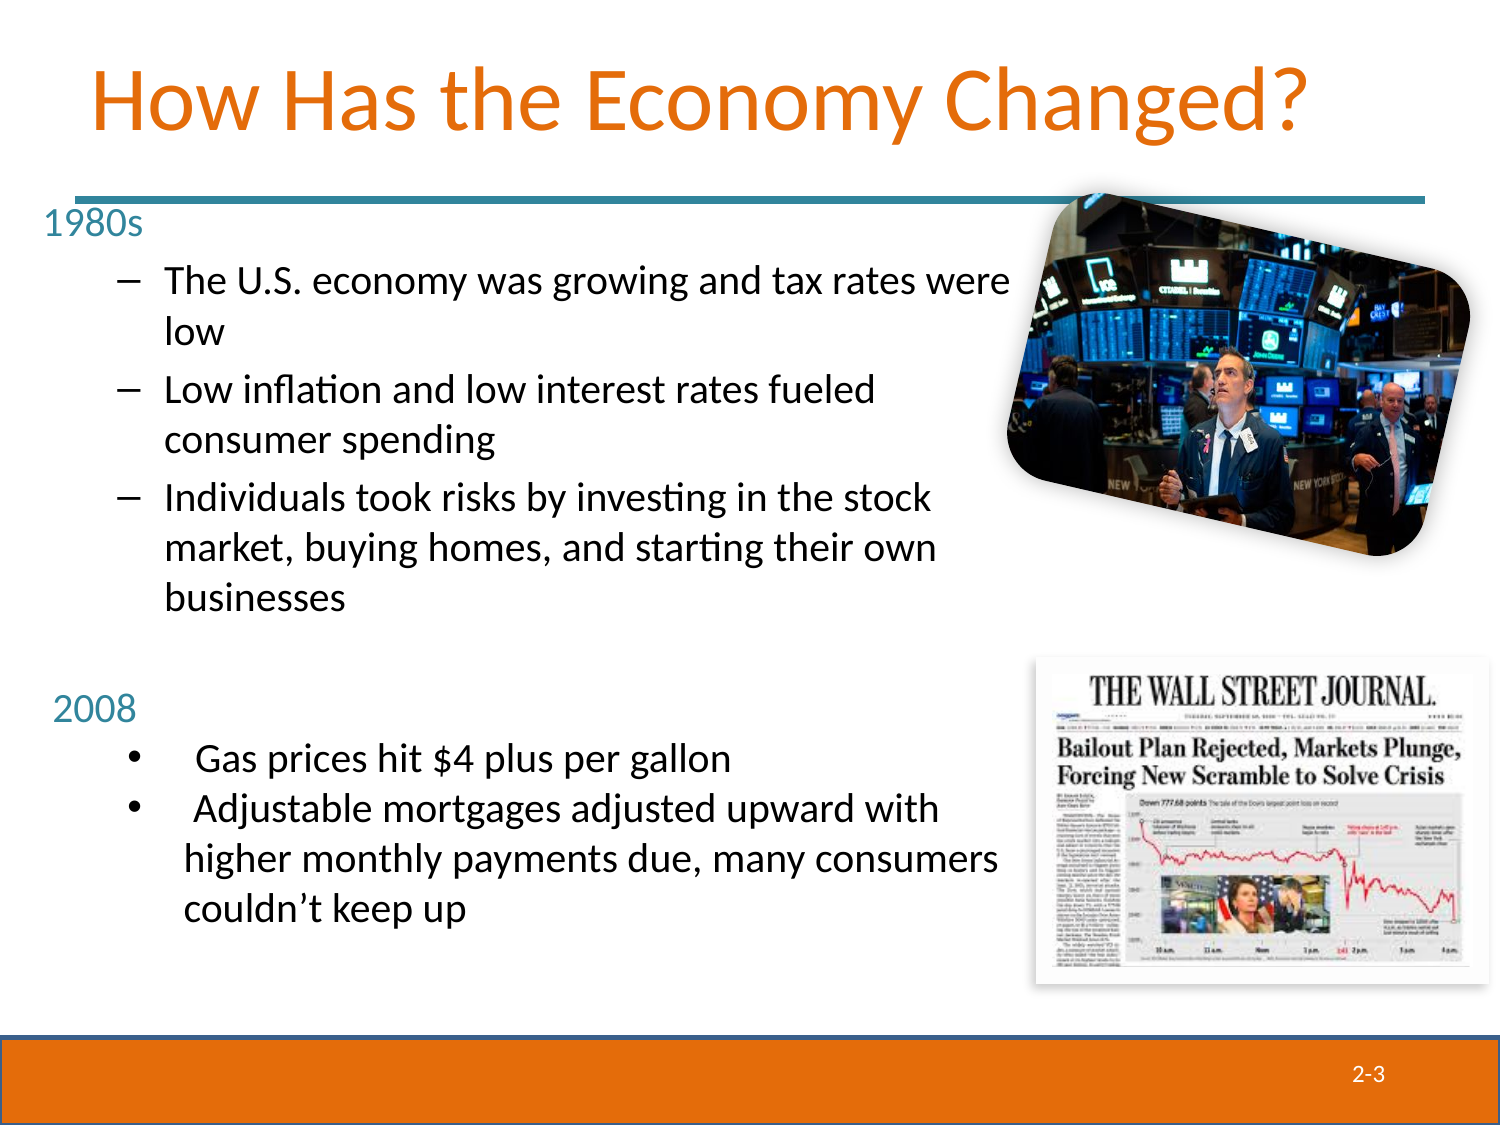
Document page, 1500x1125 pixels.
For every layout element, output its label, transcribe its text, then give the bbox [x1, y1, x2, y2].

text_box 2008 Gas prices hit $4 plus per gallon Adjustable mortgages adjusted upward with higher monthly payments due, many consumers couldn’t keep up [37, 673, 1026, 939]
picture [1007, 193, 1471, 556]
picture [1052, 673, 1473, 968]
list 1980s The U.S. economy was growing and tax rates were low Low inflation and low interest rates fueled consumer spending Individuals took risks by investing in the stock market, buying homes, and starting their own businesses [27, 187, 1053, 968]
title How Has the Economy Changed? [74, 0, 1426, 188]
